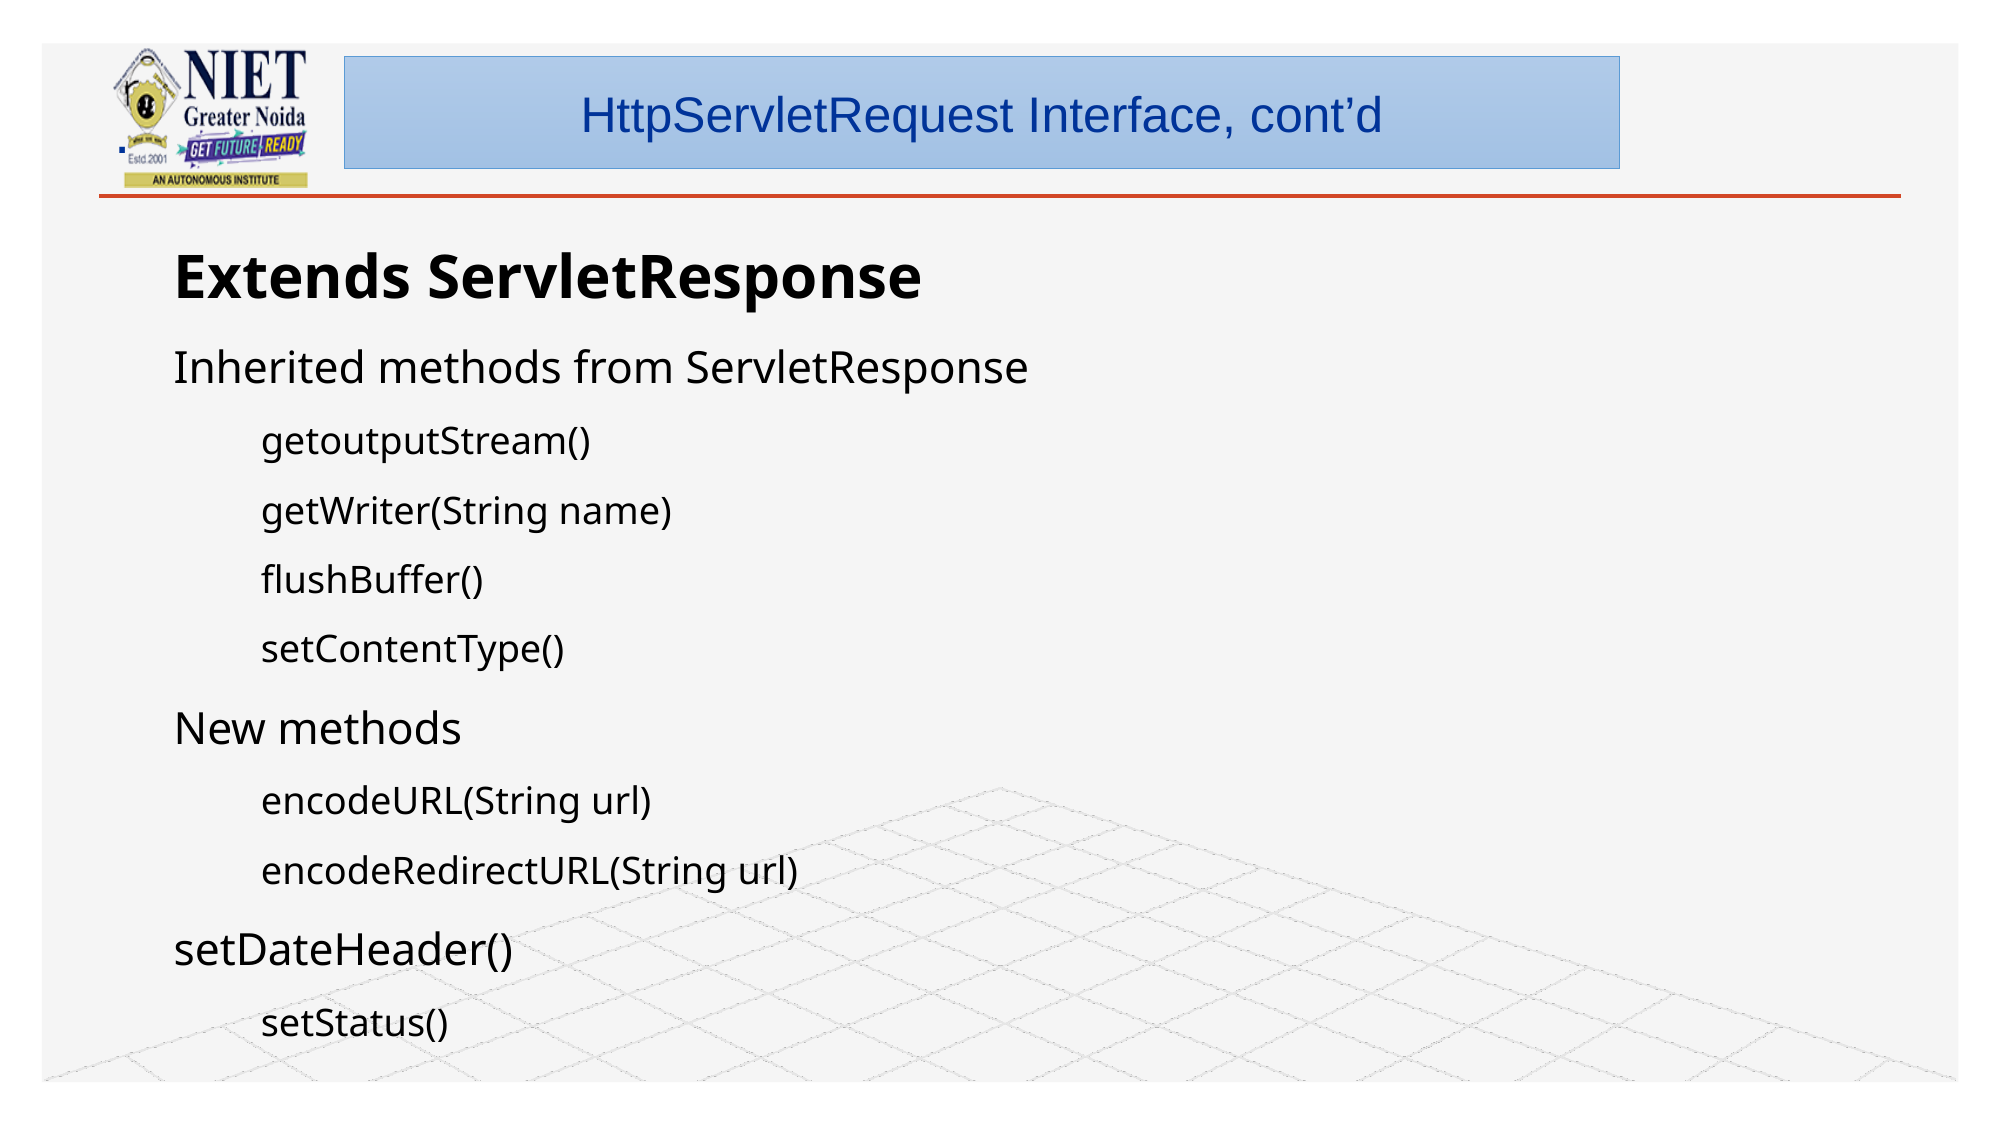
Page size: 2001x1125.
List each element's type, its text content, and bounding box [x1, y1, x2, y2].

text_box Extends ServletResponse Inherited methods from ServletResponse getoutputStream() getWriter(String name) flushBuffer() setContentType() New methods encodeURL(String url) encodeRedirectURL(String url) setDateHeader() setStatus() [49, 238, 1833, 1063]
text_box HttpServletRequest Interface, cont’d [344, 56, 1620, 169]
picture [113, 48, 308, 188]
title . [99, 73, 1901, 197]
picture [44, 787, 1956, 1081]
